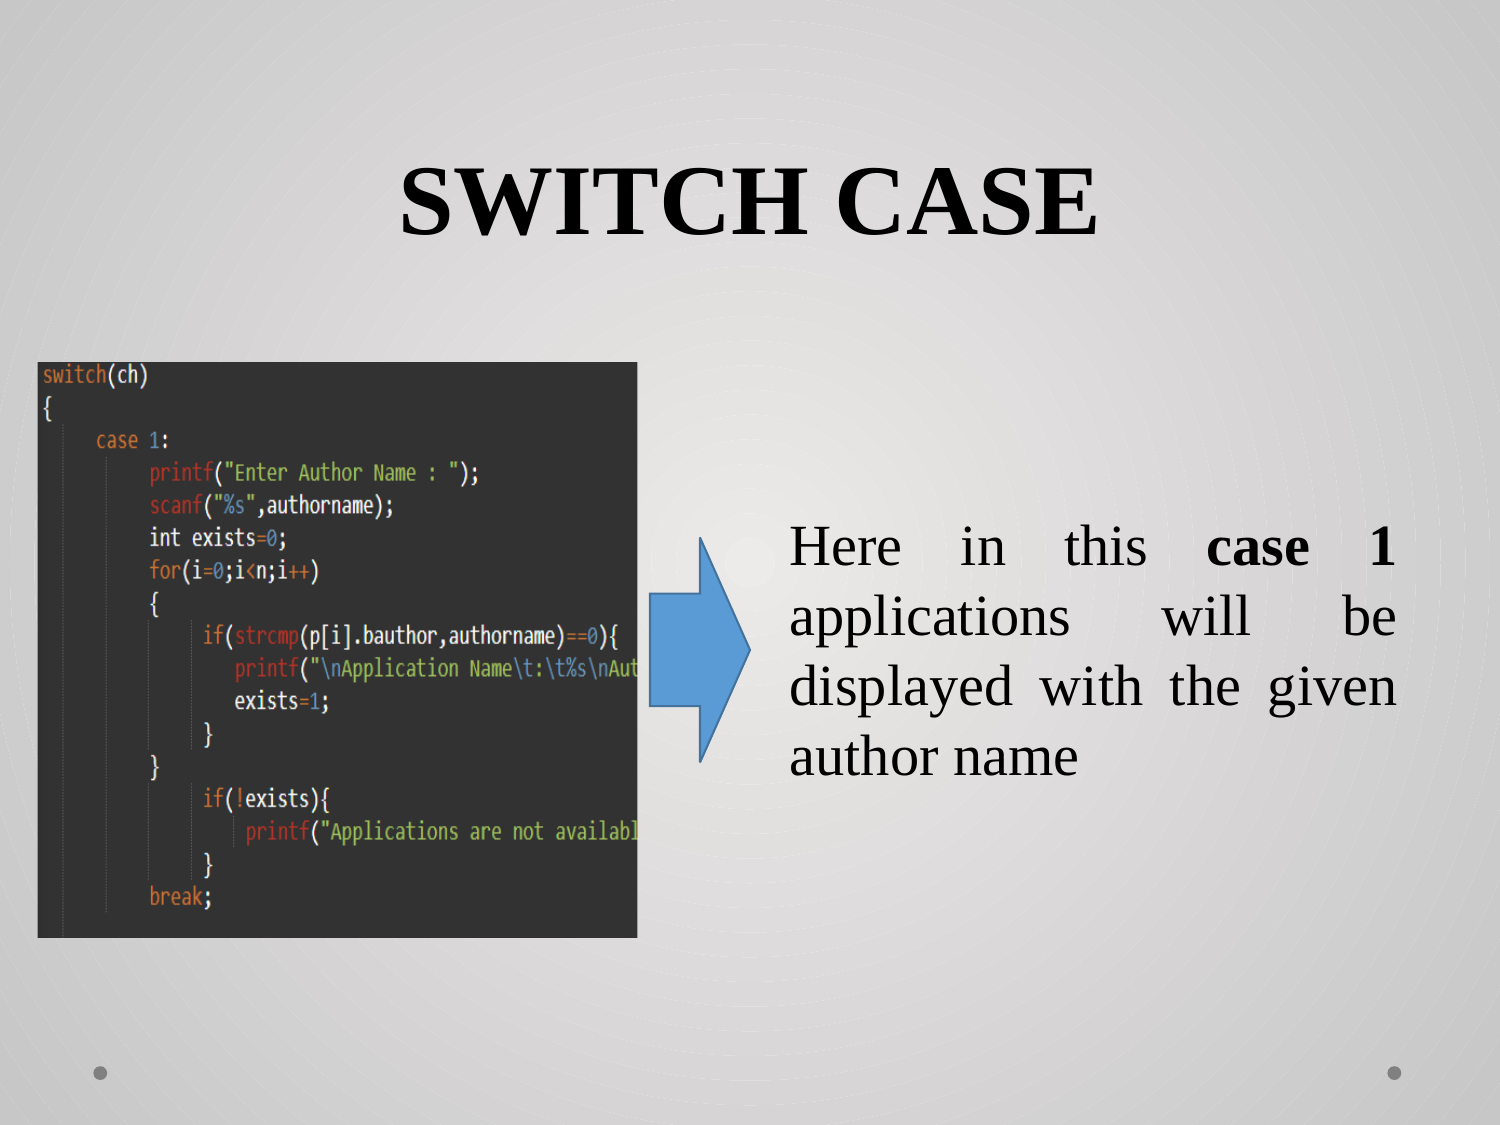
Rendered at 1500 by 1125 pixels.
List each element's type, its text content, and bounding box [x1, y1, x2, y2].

text_box [648, 537, 752, 763]
text_box Here in this case 1 applications will be displayed with the given author name [774, 499, 1413, 795]
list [37, 362, 638, 938]
title SWITCH CASE [75, 0, 1425, 263]
